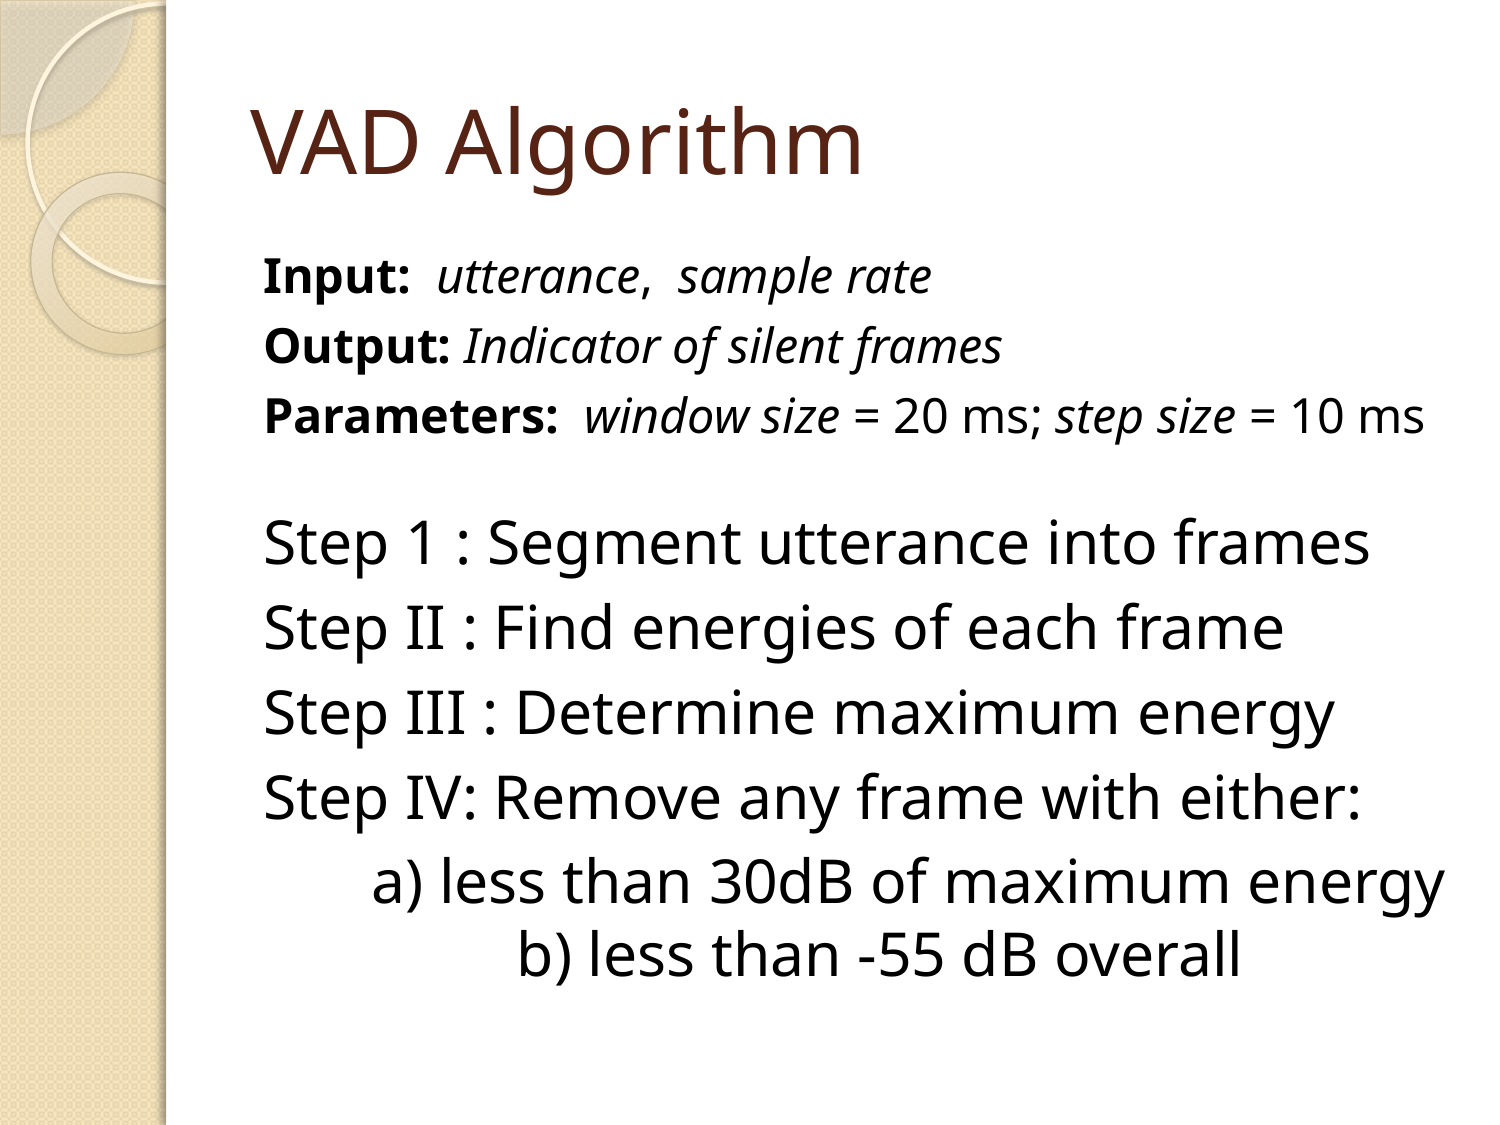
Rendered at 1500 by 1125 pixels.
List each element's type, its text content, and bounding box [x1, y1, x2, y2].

title VAD Algorithm [235, 45, 1466, 233]
list Input: utterance, sample rate Output: Indicator of silent frames Parameters: window size = 20 ms; step size = 10 ms Step 1 : Segment utterance into frames Step II : Find energies of each frame Step III : Determine maximum energy Step IV: Remove any frame with either: a) less than 30dB of maximum energy b) less than -55 dB overall [235, 237, 1466, 1025]
